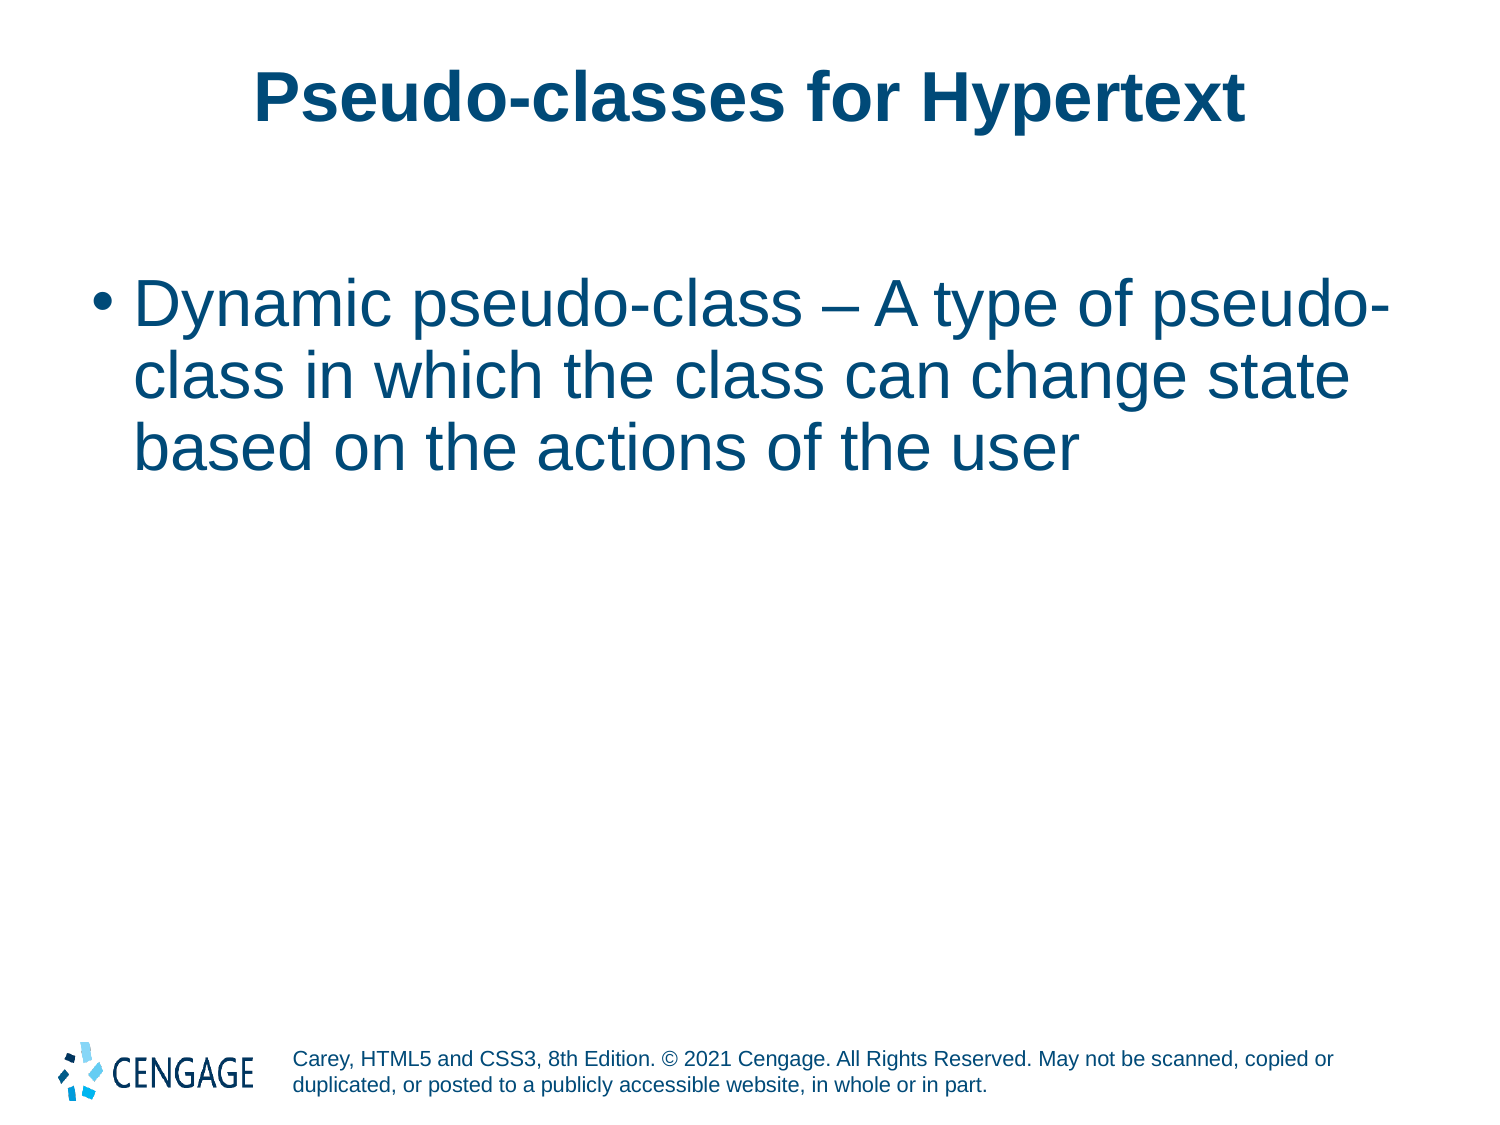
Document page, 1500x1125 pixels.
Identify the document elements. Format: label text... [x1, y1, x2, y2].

title Pseudo-classes for Hypertext [103, 59, 1397, 171]
list Dynamic pseudo-class – A type of pseudo-class in which the class can change state based on the actions of the user [91, 268, 1410, 990]
picture [58, 1042, 253, 1101]
